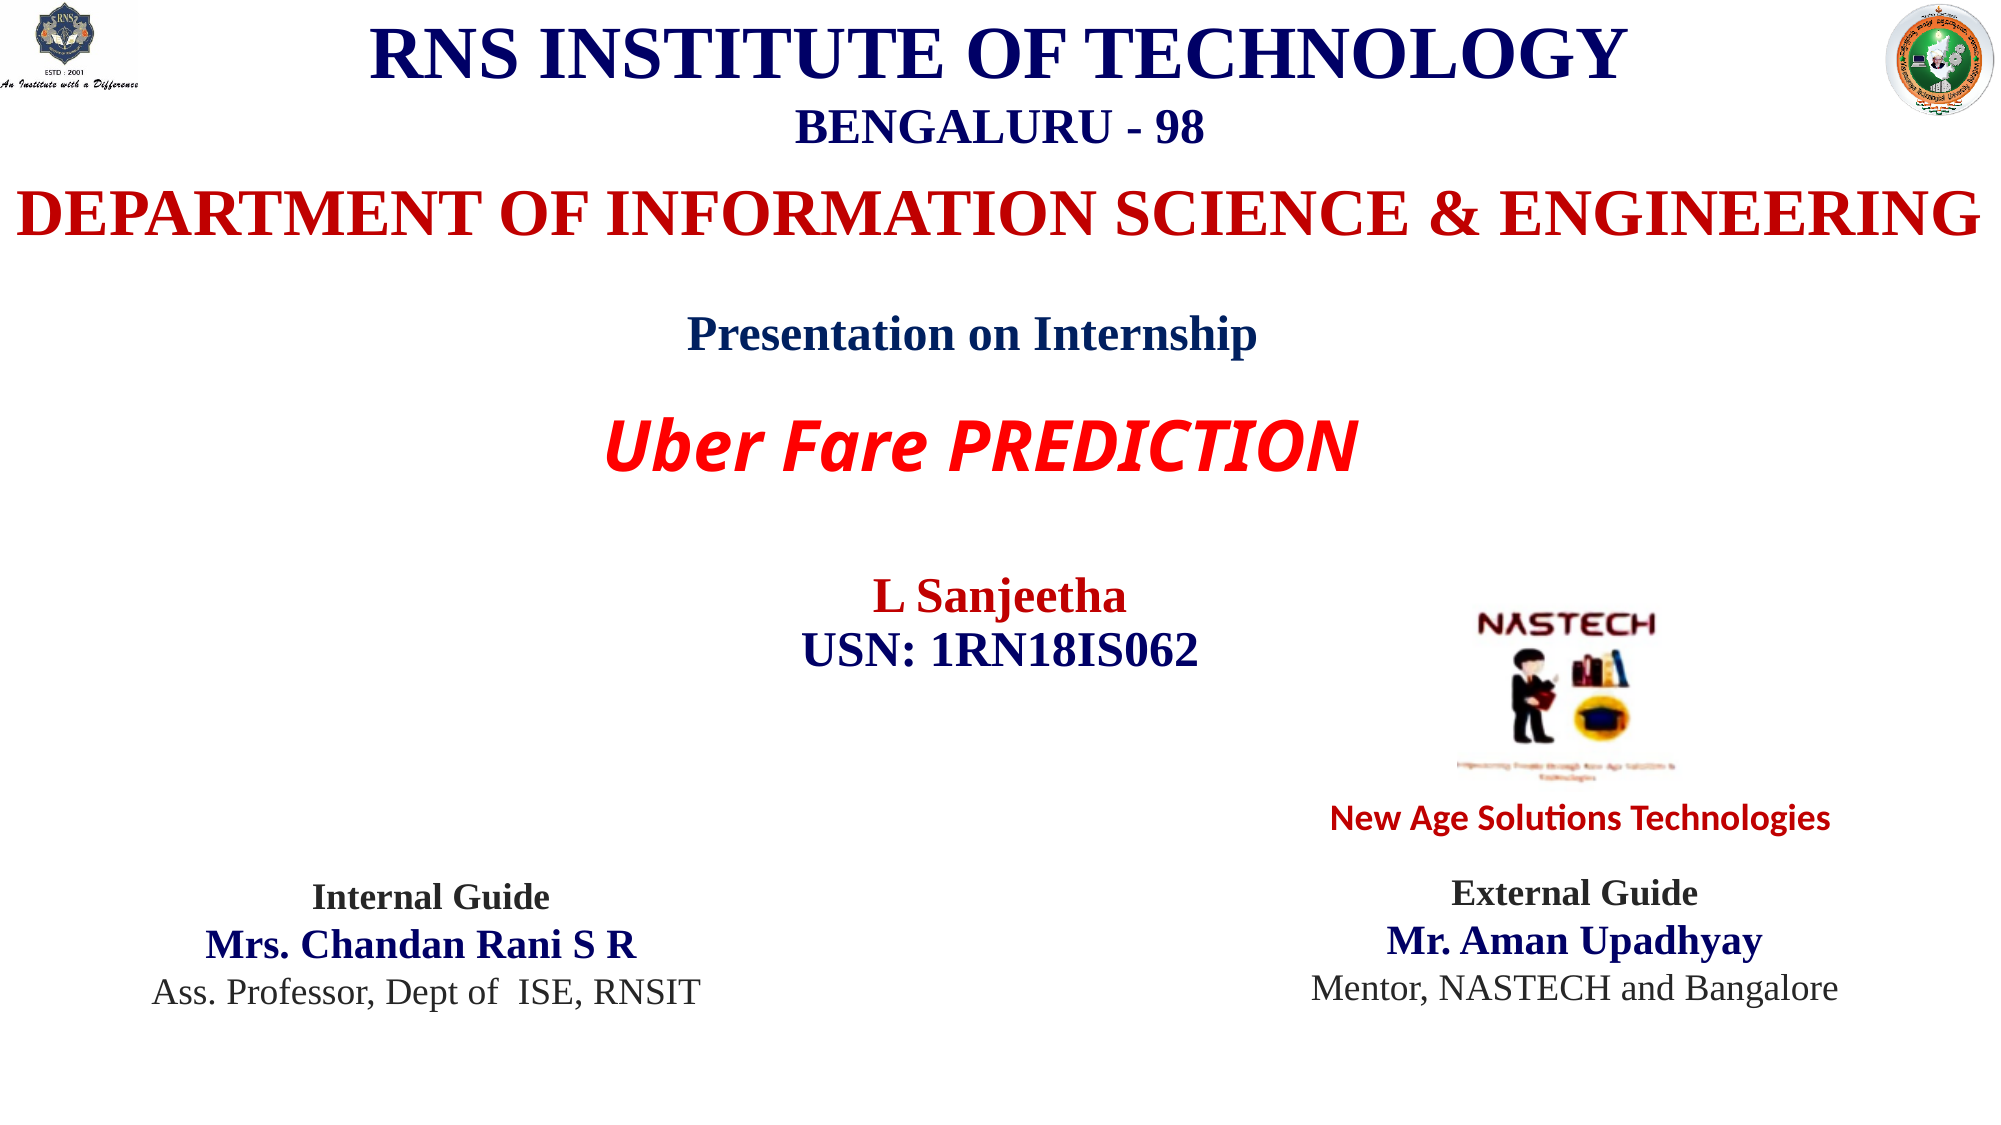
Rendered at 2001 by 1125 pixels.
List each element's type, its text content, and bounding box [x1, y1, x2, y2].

text_box Presentation on Internship [373, 292, 1485, 368]
subtitle L Sanjeetha USN: 1RN18IS062 [634, 562, 1366, 698]
text_box Internal Guide Mrs. Chandan Rani S R Ass. Professor, Dept of ISE, RNSIT [5, 864, 848, 1020]
text_box External Guide Mr. Aman Upadhyay Mentor, NASTECH and Bangalore [1154, 860, 1996, 1016]
text_box RNS INSTITUTE OF TECHNOLOGY BENGALURU - 98 [0, 0, 2000, 161]
title Uber Fare PREDICTION [0, 368, 2000, 580]
text_box DEPARTMENT OF INFORMATION SCIENCE & ENGINEERING [0, 161, 2000, 257]
picture [1457, 595, 1683, 792]
text_box New Age Solutions Technologies [1275, 785, 1886, 846]
